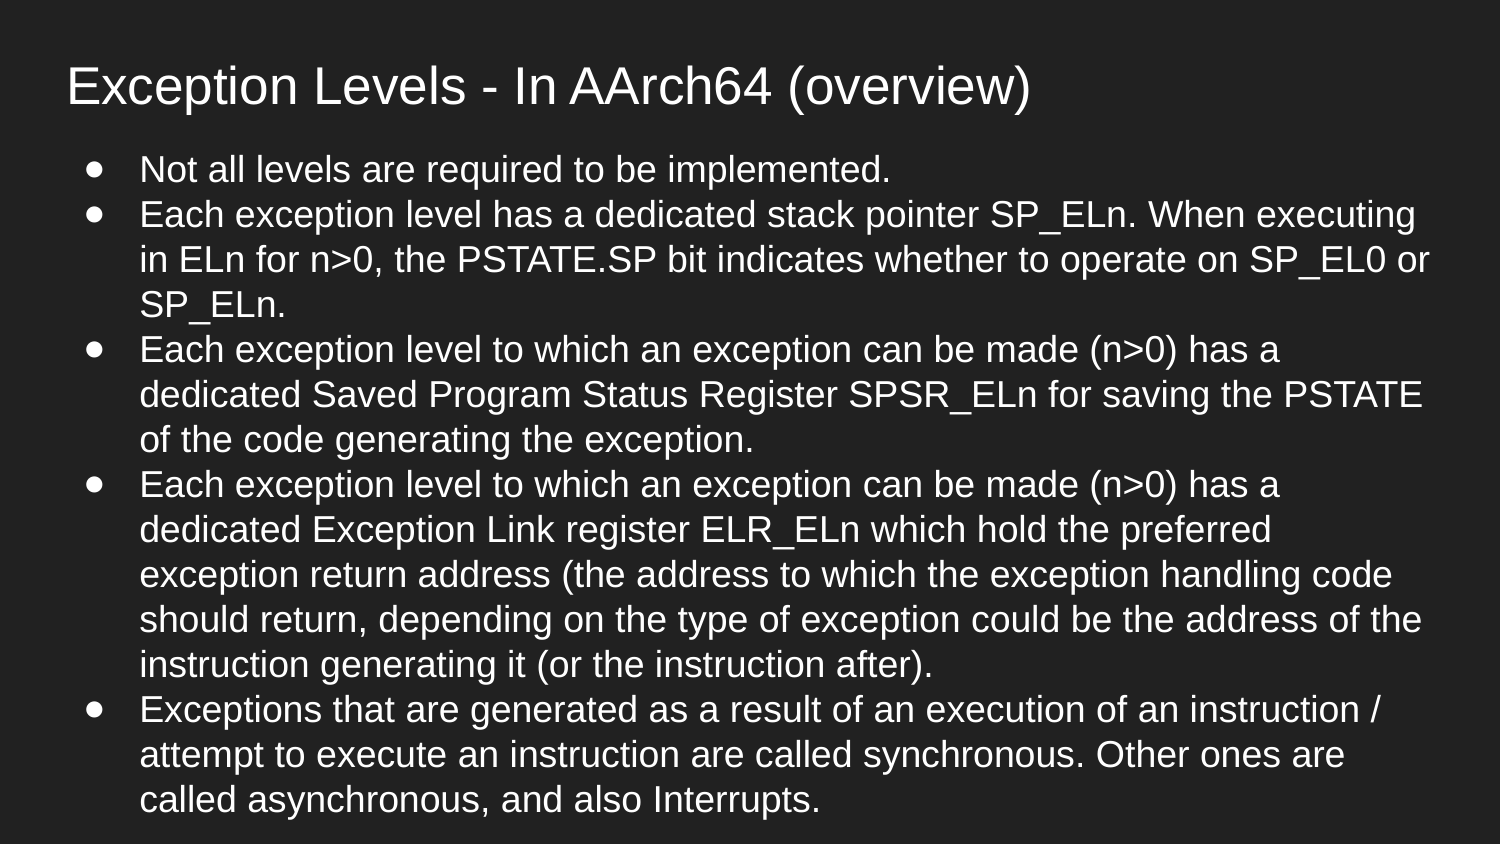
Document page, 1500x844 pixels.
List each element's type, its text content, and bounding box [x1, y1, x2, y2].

text_box Not all levels are required to be implemented. Each exception level has a dedicated stack pointer SP_ELn. When executing in ELn for n>0, the PSTATE.SP bit indicates whether to operate on SP_EL0 or SP_ELn. Each exception level to which an exception can be made (n>0) has a dedicated Saved Program Status Register SPSR_ELn for saving the PSTATE of the code generating the exception. Each exception level to which an exception can be made (n>0) has a dedicated Exception Link register ELR_ELn which hold the preferred exception return address (the address to which the exception handling code should return, depending on the type of exception could be the address of the instruction generating it (or the instruction after). Exceptions that are generated as a result of an execution of an instruction / attempt to execute an instruction are called synchronous. Other ones are called asynchronous, and also Interrupts. [49, 130, 1451, 836]
title Exception Levels - In AArch64 (overview) [51, 36, 1449, 131]
